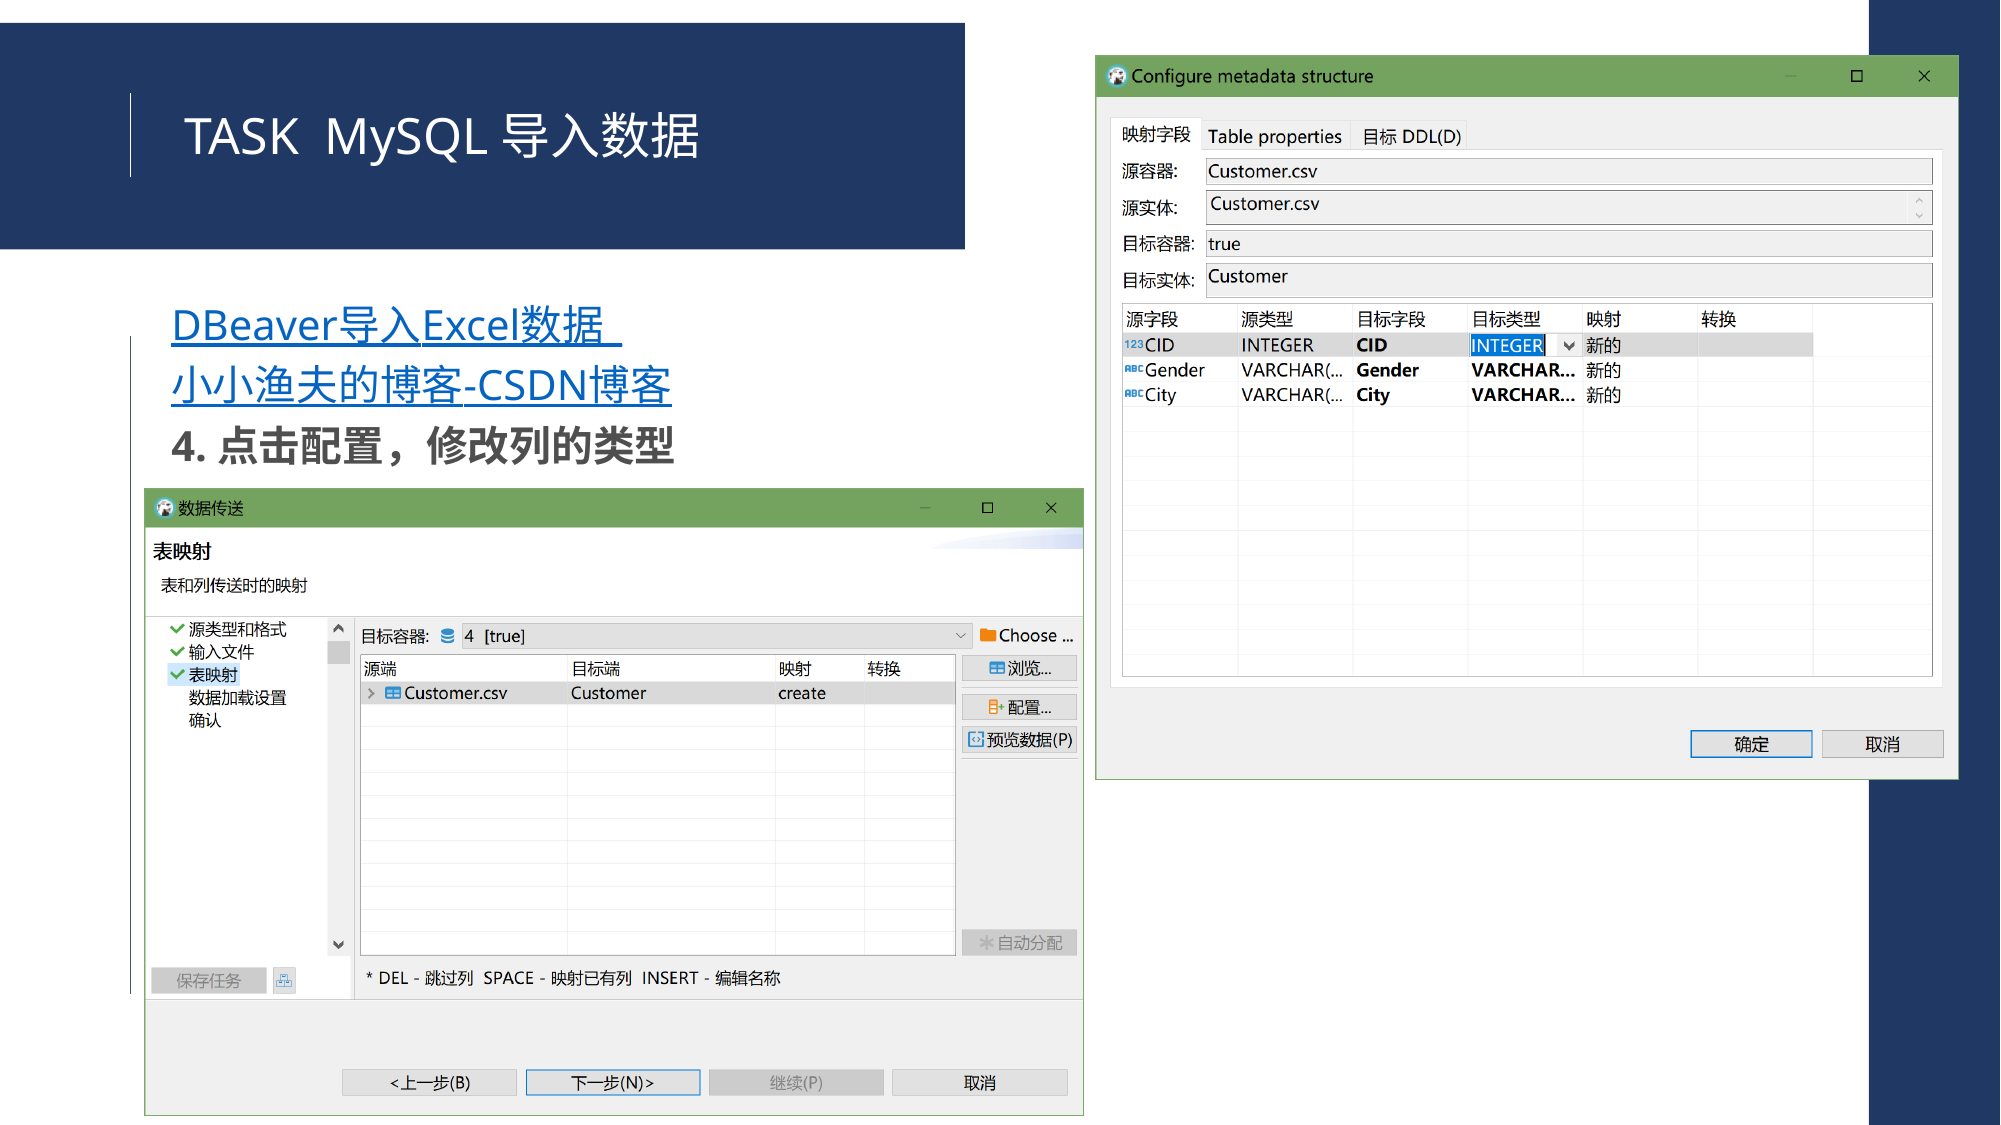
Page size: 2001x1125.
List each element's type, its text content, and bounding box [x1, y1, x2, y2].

text_box DBeaver导入Excel数据_小小渔夫的博客-CSDN博客 4.点击配置，修改列的类型 [156, 291, 791, 488]
text_box [0, 22, 966, 250]
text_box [130, 93, 860, 178]
picture [144, 488, 1084, 1116]
text_box [1868, 0, 2000, 1125]
picture [1095, 55, 1959, 780]
